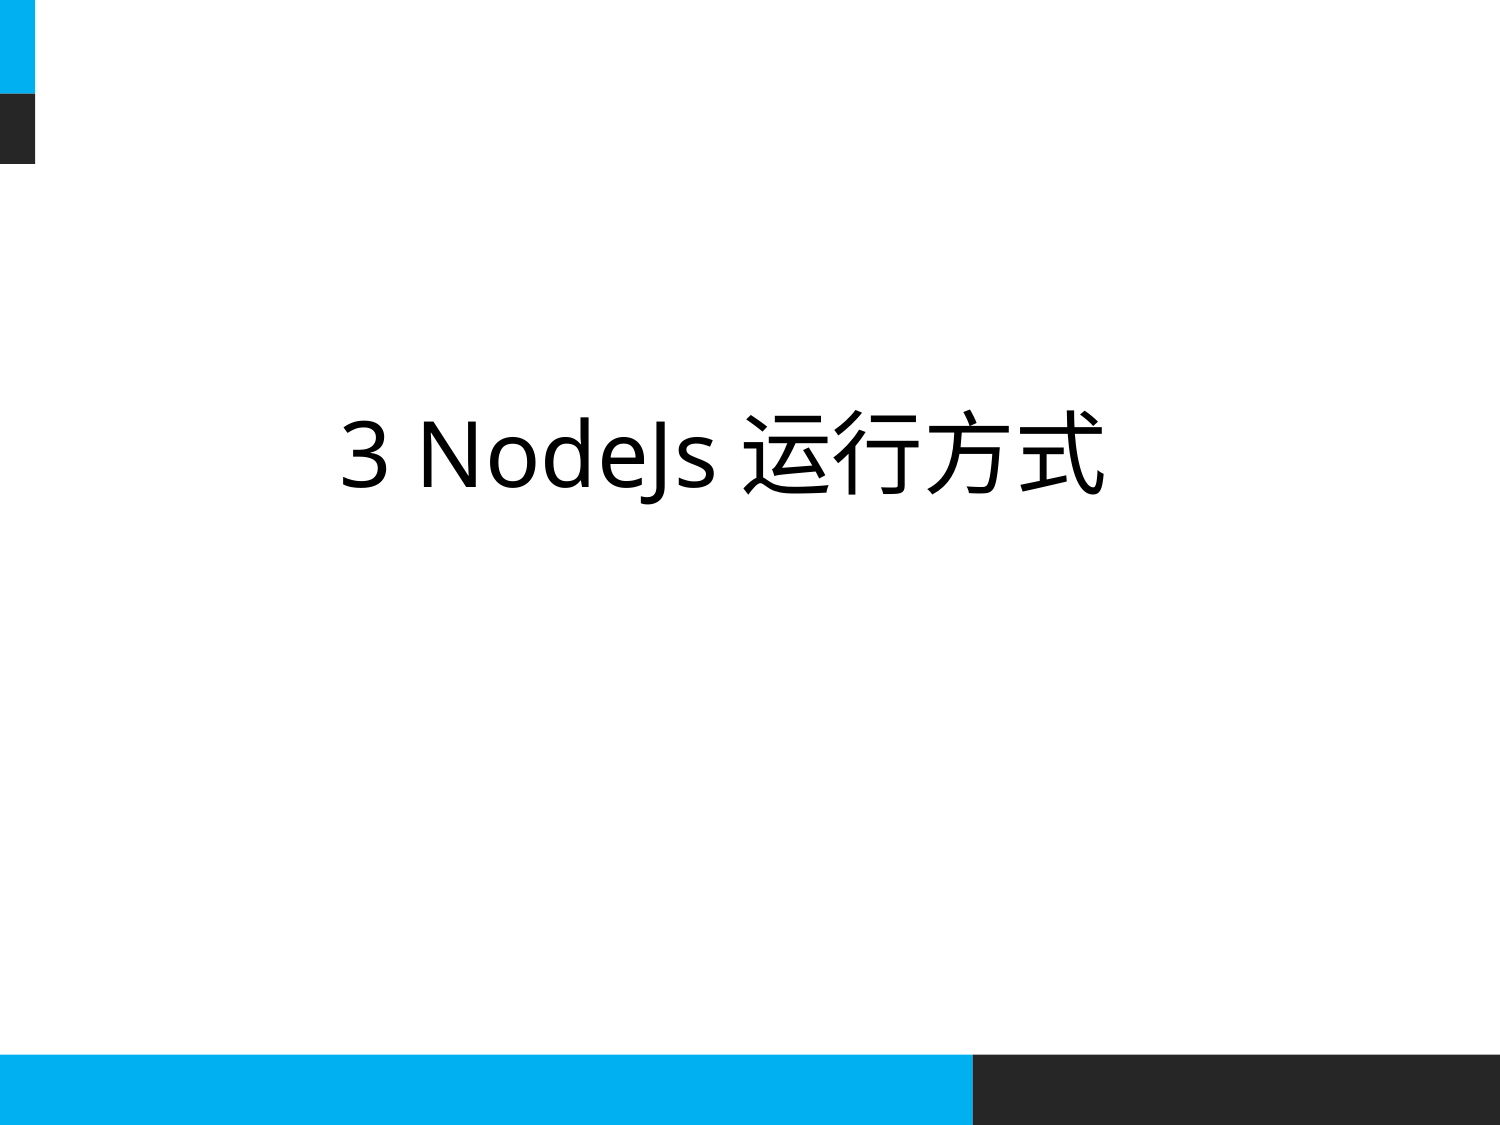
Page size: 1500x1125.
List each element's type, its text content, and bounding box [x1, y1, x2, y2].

title 3 NodeJs运行方式 [202, 368, 1244, 533]
